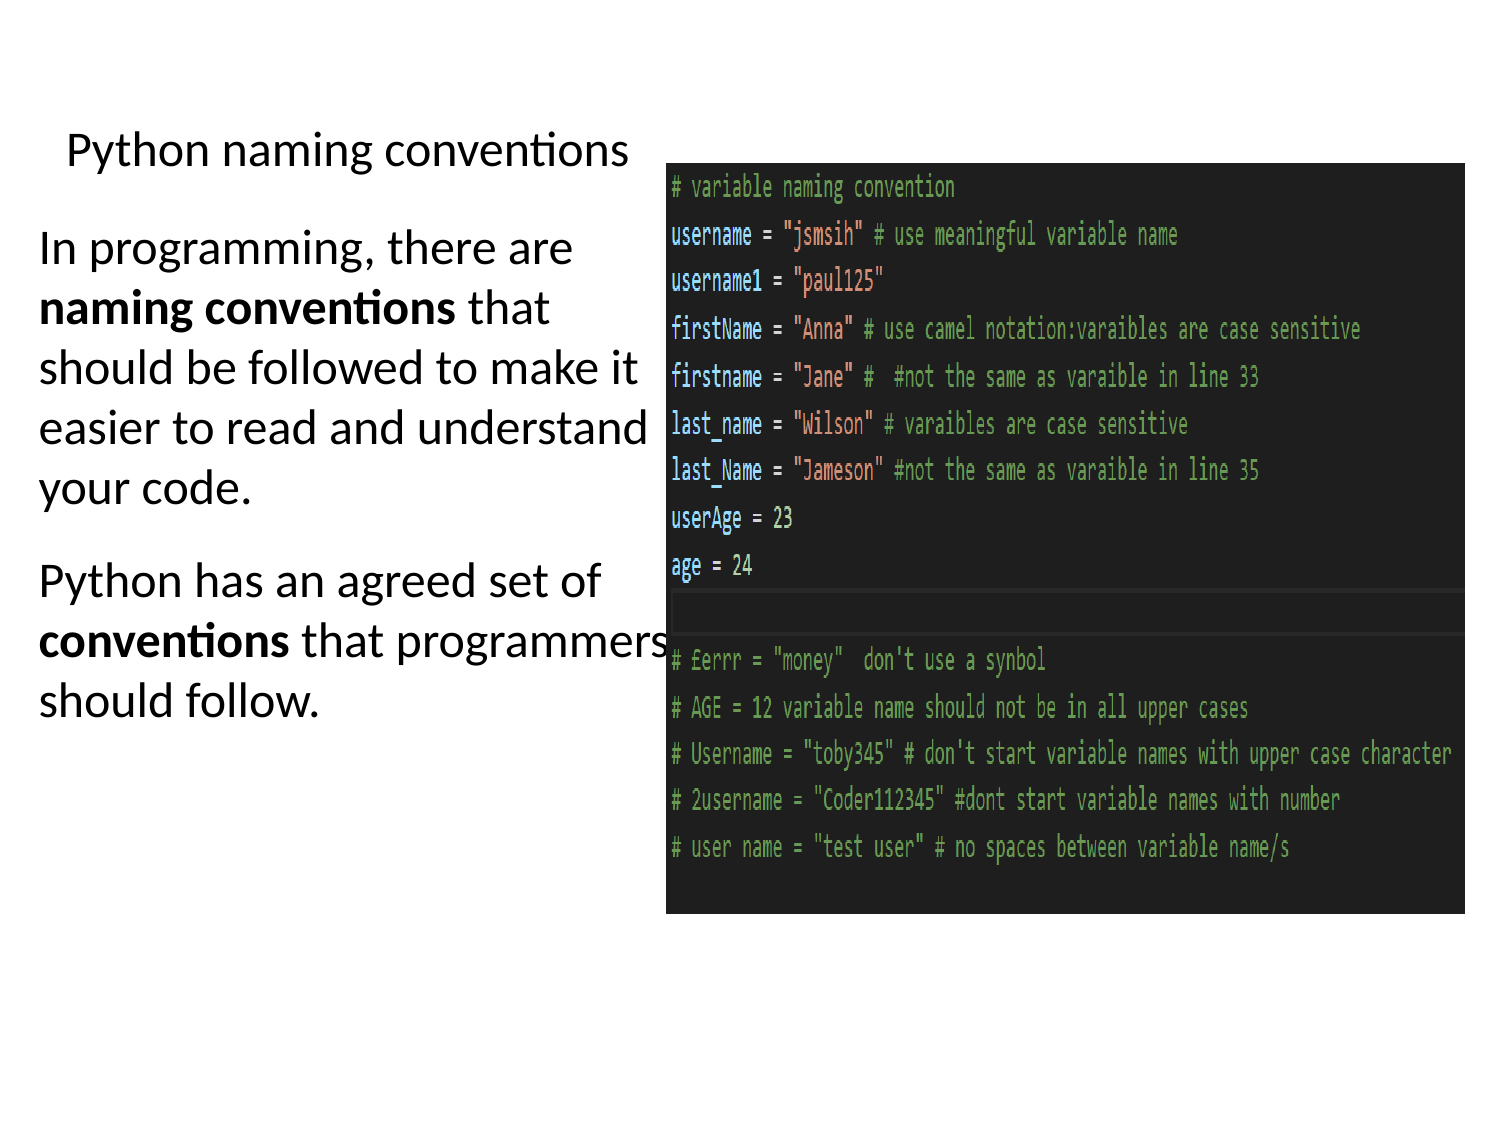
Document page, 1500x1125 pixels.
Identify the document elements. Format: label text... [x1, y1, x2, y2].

list In programming, there are naming conventions that should be followed to make it easier to read and understand your code. Python has an agreed set of conventions that programmers should follow. [23, 199, 696, 1000]
title Python naming conventions [51, 69, 1449, 223]
picture [666, 163, 1465, 915]
